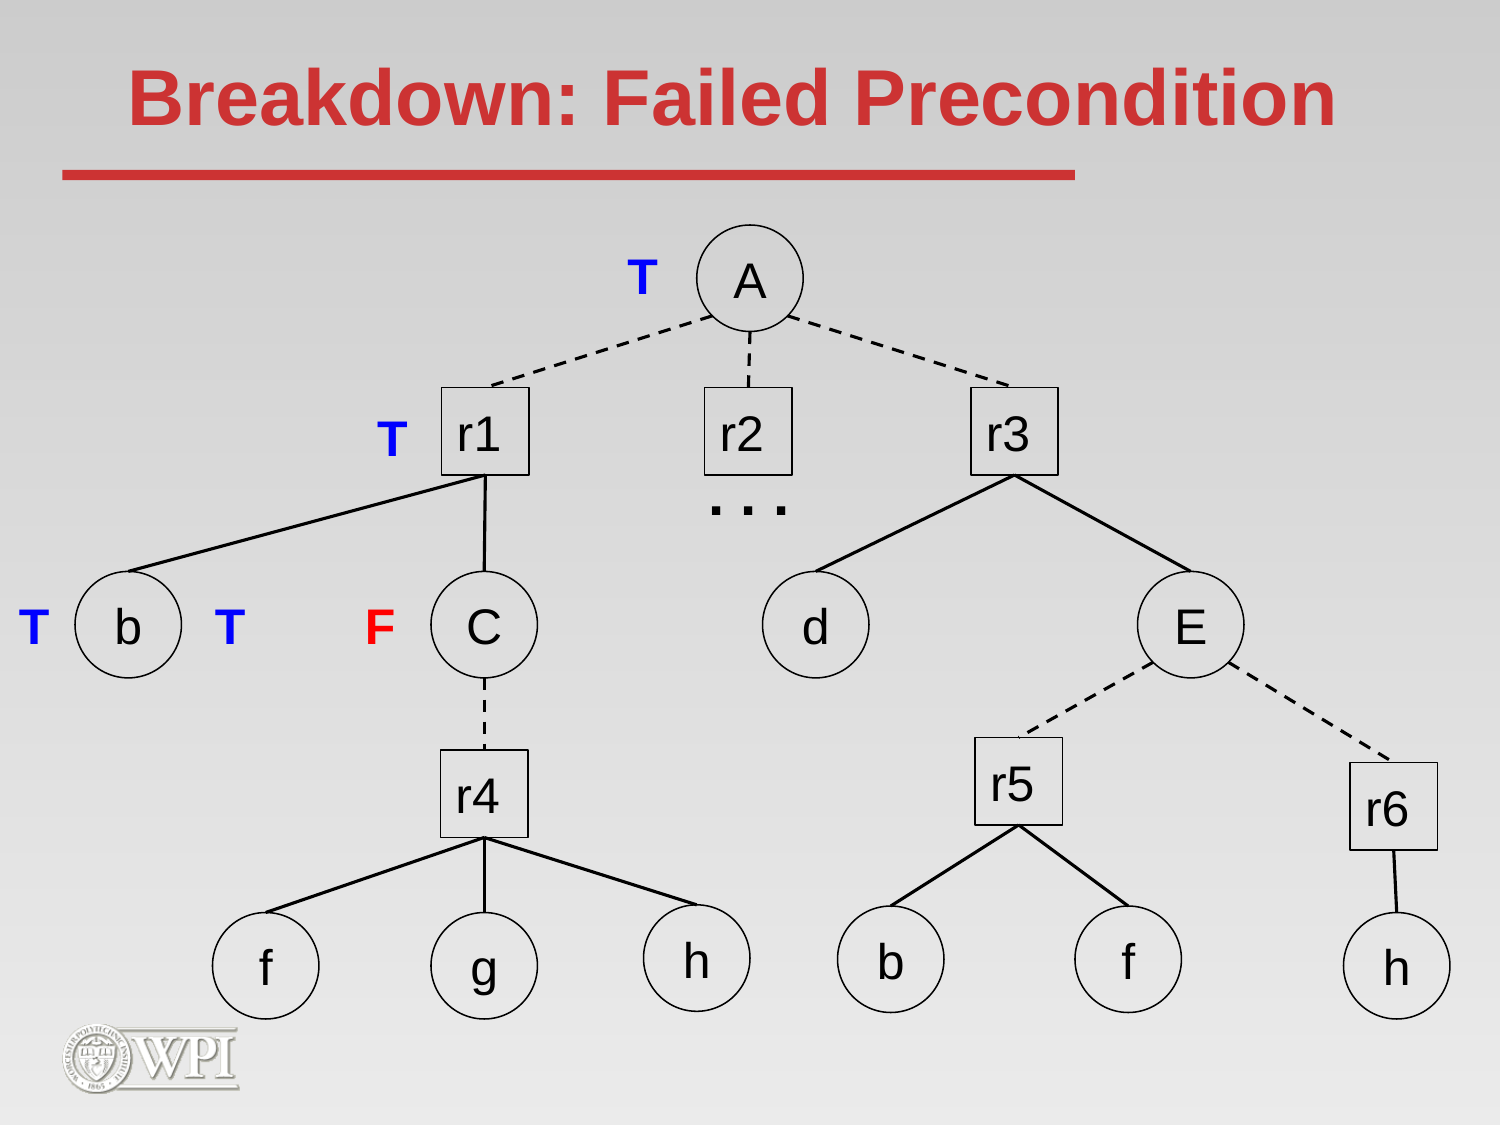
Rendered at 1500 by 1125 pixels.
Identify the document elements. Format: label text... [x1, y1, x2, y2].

text_box E [1137, 571, 1244, 678]
text_box r6 [1349, 762, 1438, 850]
text_box T [3, 587, 67, 663]
picture [62, 1024, 241, 1094]
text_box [787, 315, 1015, 388]
text_box r1 [441, 387, 530, 475]
text_box A [696, 224, 804, 332]
text_box r4 [440, 749, 528, 835]
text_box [1014, 474, 1191, 572]
text_box C [430, 571, 538, 678]
text_box h [643, 904, 751, 1012]
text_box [265, 837, 480, 913]
title Breakdown: Failed Precondition [112, 24, 1388, 163]
text_box f [1074, 906, 1182, 1013]
text_box r5 [974, 737, 1063, 823]
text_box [1018, 662, 1154, 738]
text_box T [199, 587, 263, 663]
text_box d [762, 571, 869, 678]
text_box f [212, 912, 319, 1019]
text_box g [430, 914, 538, 1019]
text_box T [362, 399, 425, 473]
text_box F [349, 587, 413, 663]
text_box r2 [704, 387, 793, 450]
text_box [483, 837, 697, 905]
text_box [127, 474, 483, 572]
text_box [485, 315, 713, 388]
text_box b [837, 906, 944, 1013]
text_box r3 [970, 387, 1059, 473]
text_box h [1343, 912, 1450, 1019]
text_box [1018, 824, 1129, 907]
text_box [815, 474, 1013, 572]
text_box . . . [693, 450, 806, 535]
text_box T [612, 237, 675, 313]
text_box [890, 824, 1017, 907]
text_box b [75, 571, 182, 678]
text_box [1228, 662, 1394, 763]
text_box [1393, 849, 1397, 913]
